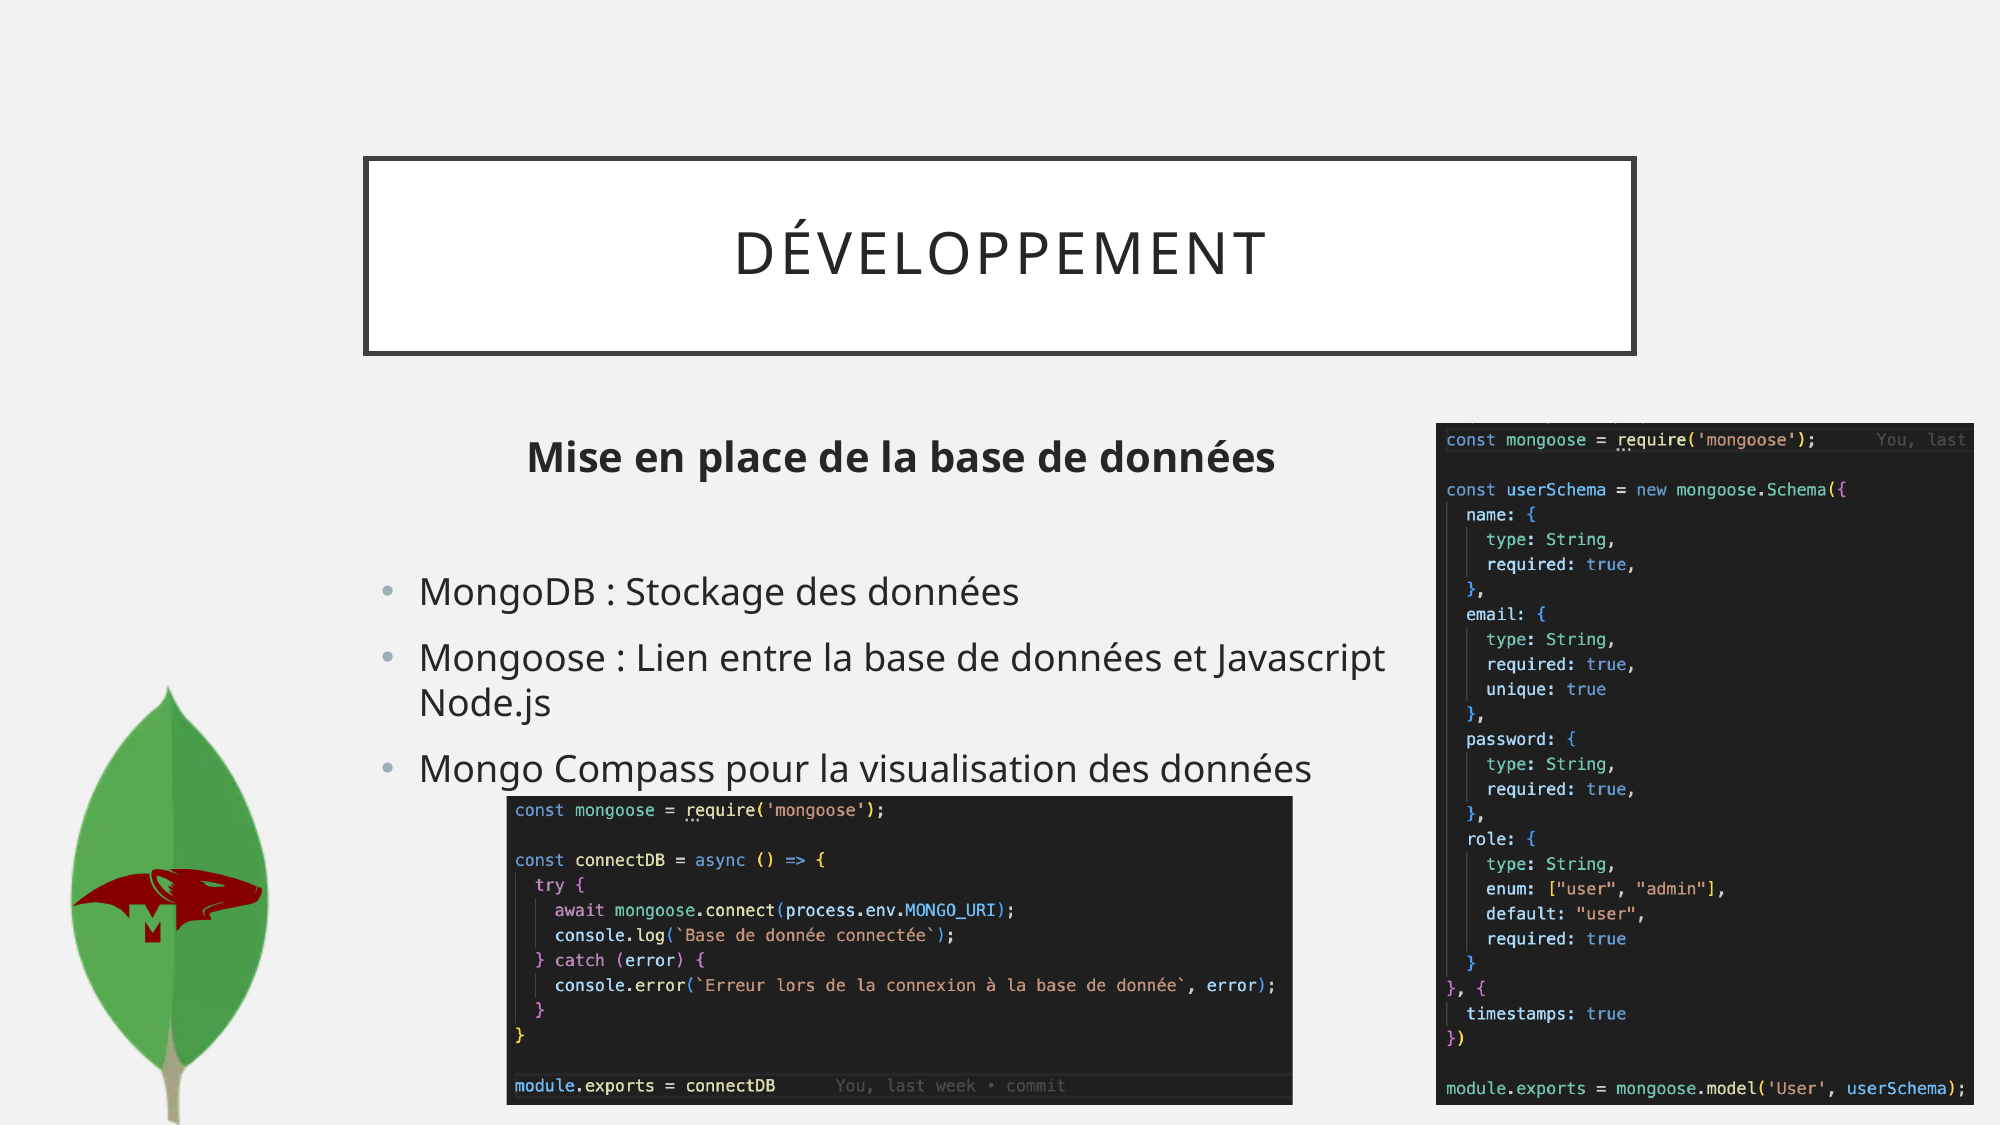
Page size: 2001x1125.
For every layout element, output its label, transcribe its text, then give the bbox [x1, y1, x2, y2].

title Développement [363, 156, 1637, 356]
picture [0, 685, 390, 1125]
list Mise en place de la base de données MongoDB : Stockage des données Mongoose : Lien entre la base de données et Javascript Node.js Mongo Compass pour la visualisation des données [366, 423, 1436, 933]
picture [506, 796, 1293, 1105]
picture [1436, 423, 1974, 1105]
